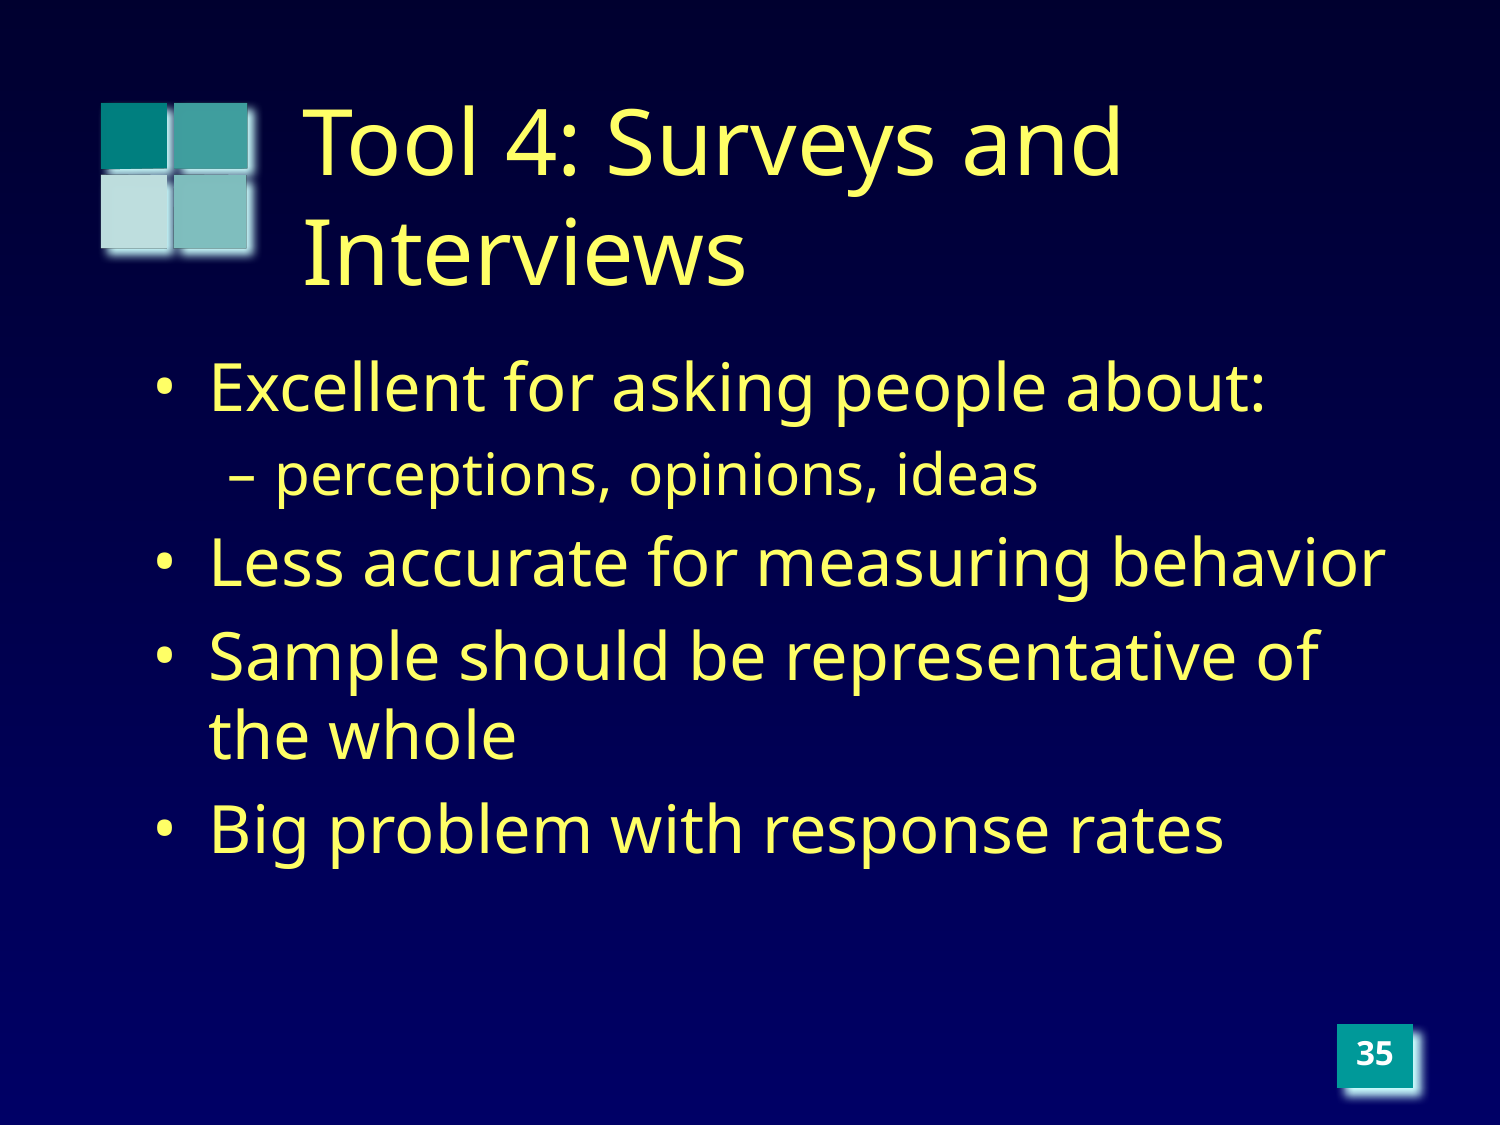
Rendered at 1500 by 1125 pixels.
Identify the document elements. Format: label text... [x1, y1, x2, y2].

title Tool 4: Surveys and Interviews [287, 99, 1388, 288]
picture [95, 99, 253, 252]
list Excellent for asking people about: perceptions, opinions, ideas Less accurate for measuring behavior Sample should be representative of the whole Big problem with response rates [137, 337, 1413, 1013]
text_box ‹#› [1337, 1024, 1413, 1088]
